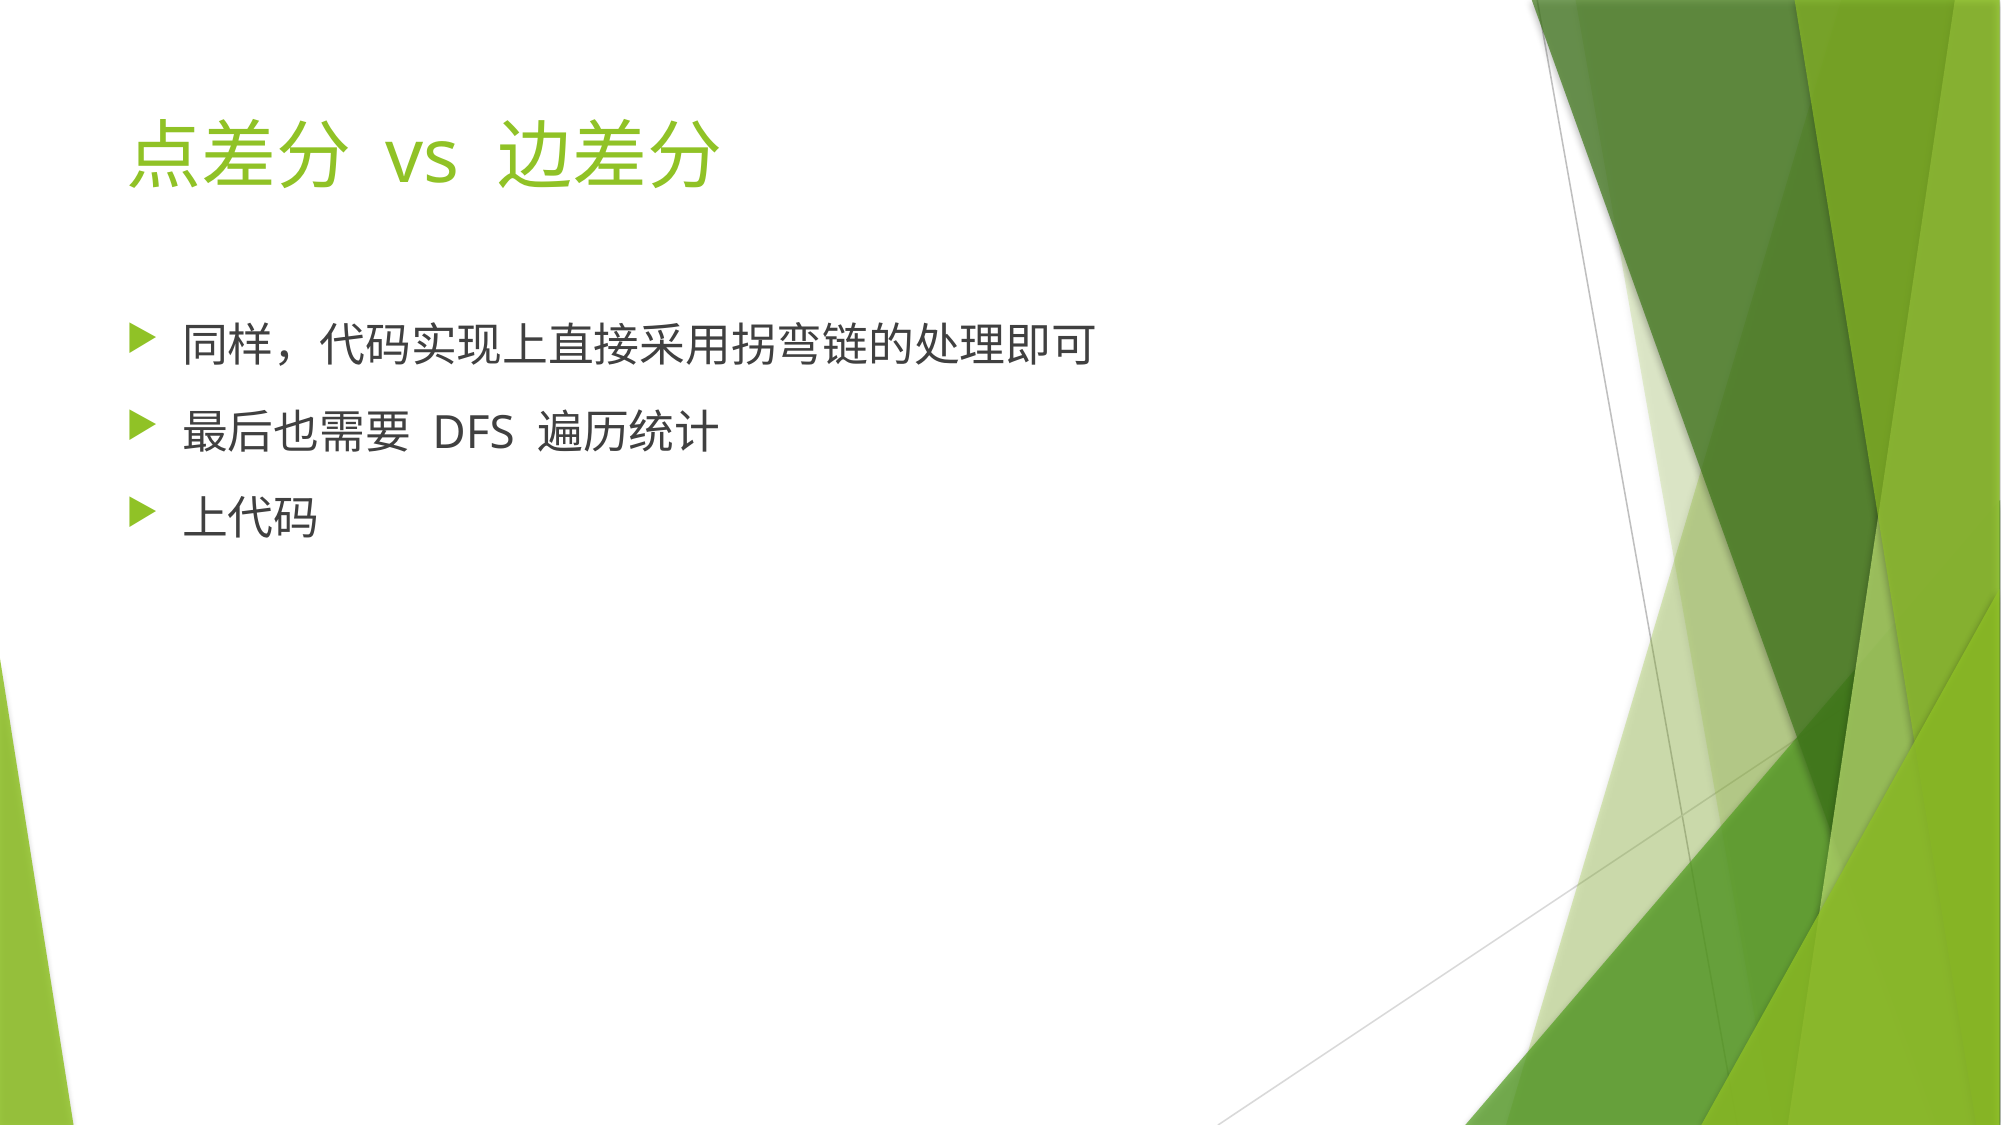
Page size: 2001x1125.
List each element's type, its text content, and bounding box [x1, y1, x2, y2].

list 同样，代码实现上直接采用拐弯链的处理即可 最后也需要 DFS 遍历统计 上代码 [111, 297, 1522, 991]
title 点差分 vs 边差分 [111, 99, 1522, 260]
